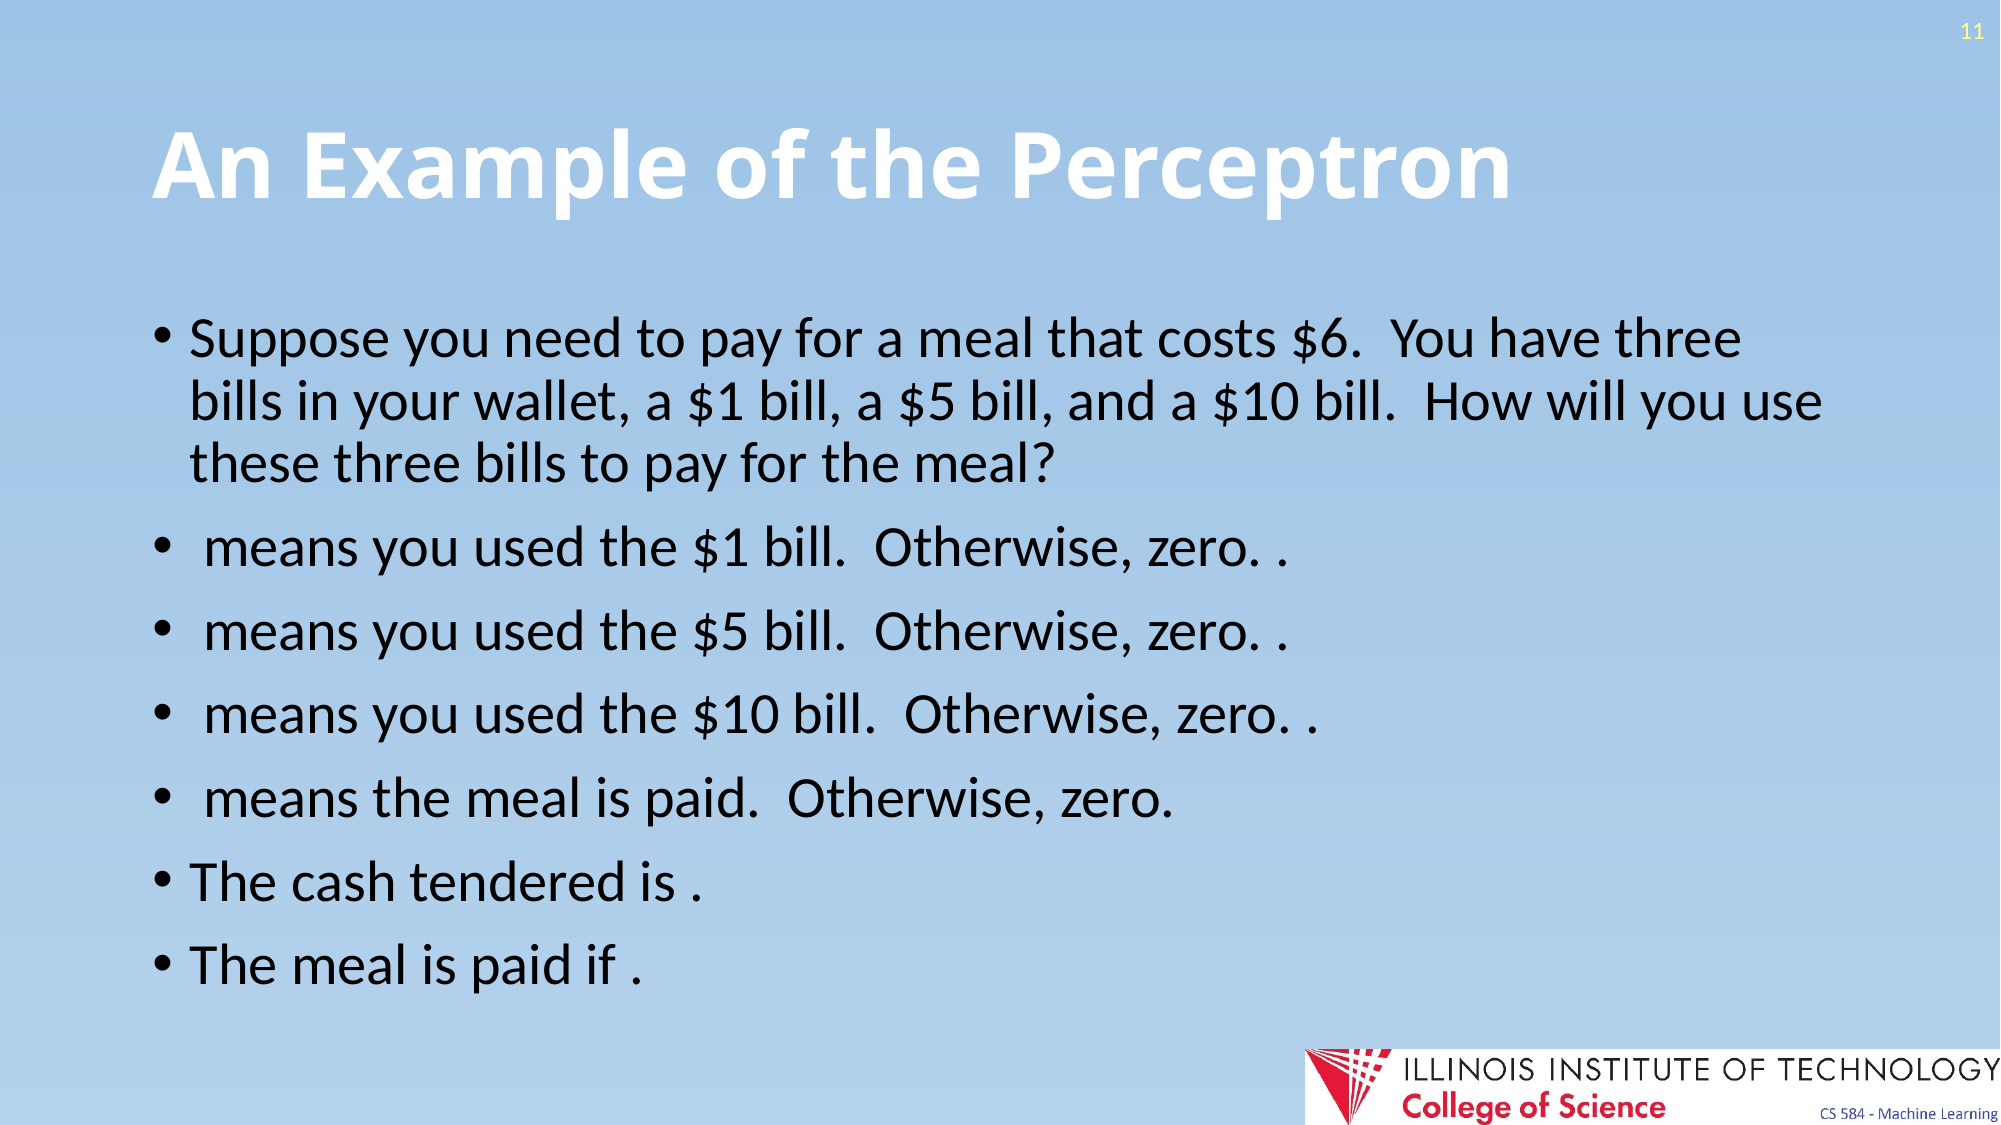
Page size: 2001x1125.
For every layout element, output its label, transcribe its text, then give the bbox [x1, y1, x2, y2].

picture [1305, 1049, 2000, 1125]
slide_number 11 [1550, 0, 2000, 60]
title An Example of the Perceptron [137, 59, 1863, 278]
